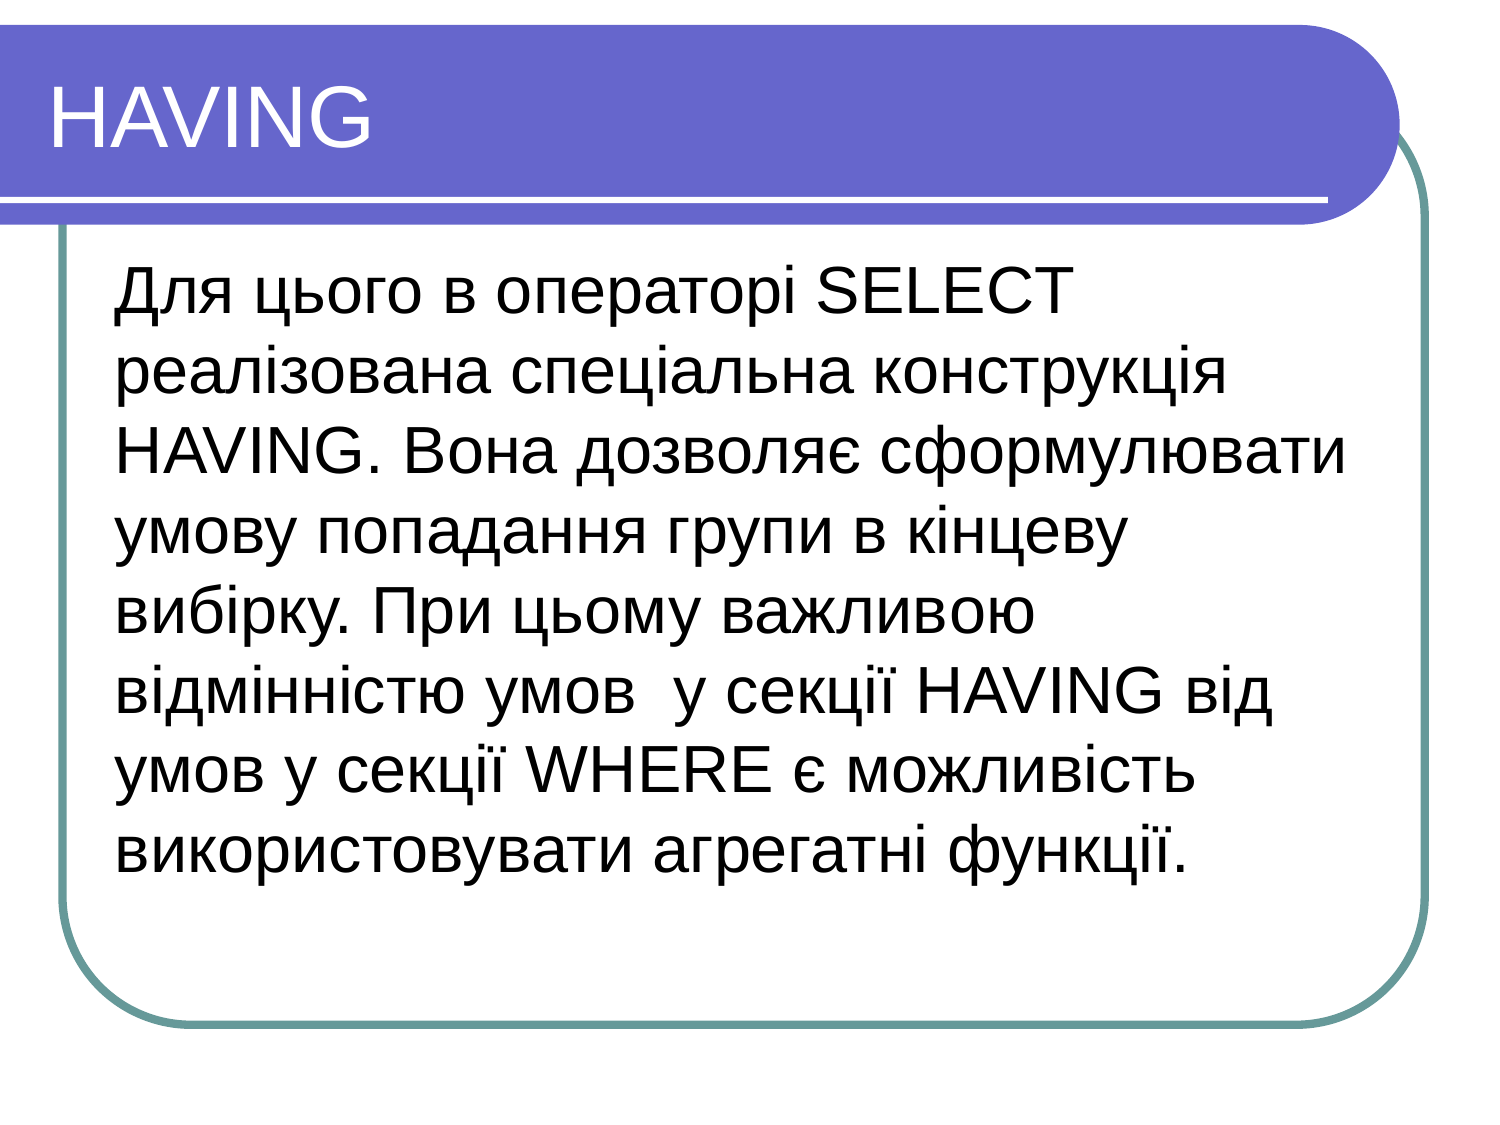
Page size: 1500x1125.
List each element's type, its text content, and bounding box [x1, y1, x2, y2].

text_box Для цього в операторі SELECT реалізована спеціальна конструкція HAVING. Вона дозволяє сформулювати умову попадання групи в кінцеву вибірку. При цьому важливою відмінністю умов у секції HAVING від умов у секції WHERE є можливість використовувати агрегатні функції. [99, 239, 1400, 965]
text_box HAVING [32, 37, 1347, 188]
